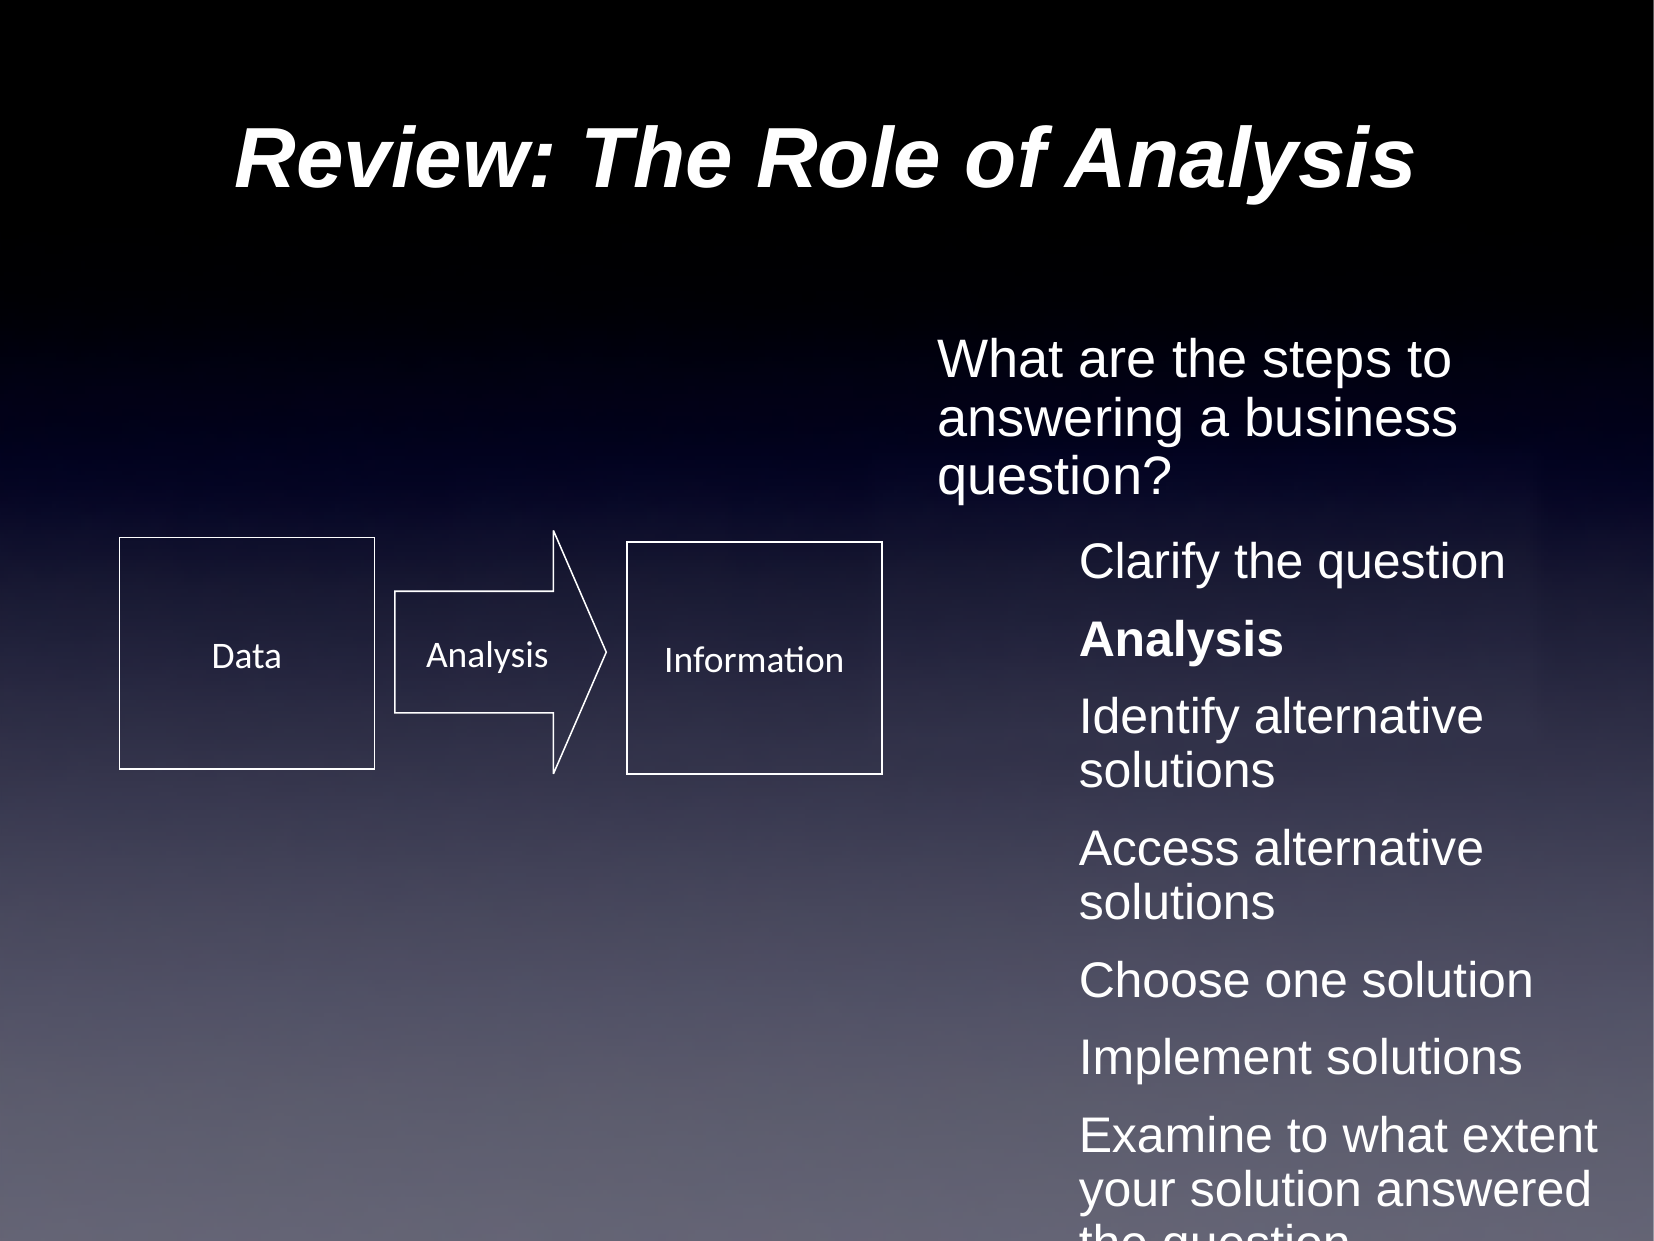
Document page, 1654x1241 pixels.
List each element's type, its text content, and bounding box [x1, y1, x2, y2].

text_box Data [119, 537, 375, 770]
picture [0, 0, 1654, 1241]
title Review: The Role of Analysis [82, 49, 1571, 257]
text_box Analysis [394, 530, 607, 774]
list What are the steps to answering a business question? Clarify the question Analysis Identify alternative solutions Access alternative solutions Choose one solution Implement solutions Examine to what extent your solution answered the question [937, 330, 1627, 1150]
text_box Information [626, 541, 882, 774]
